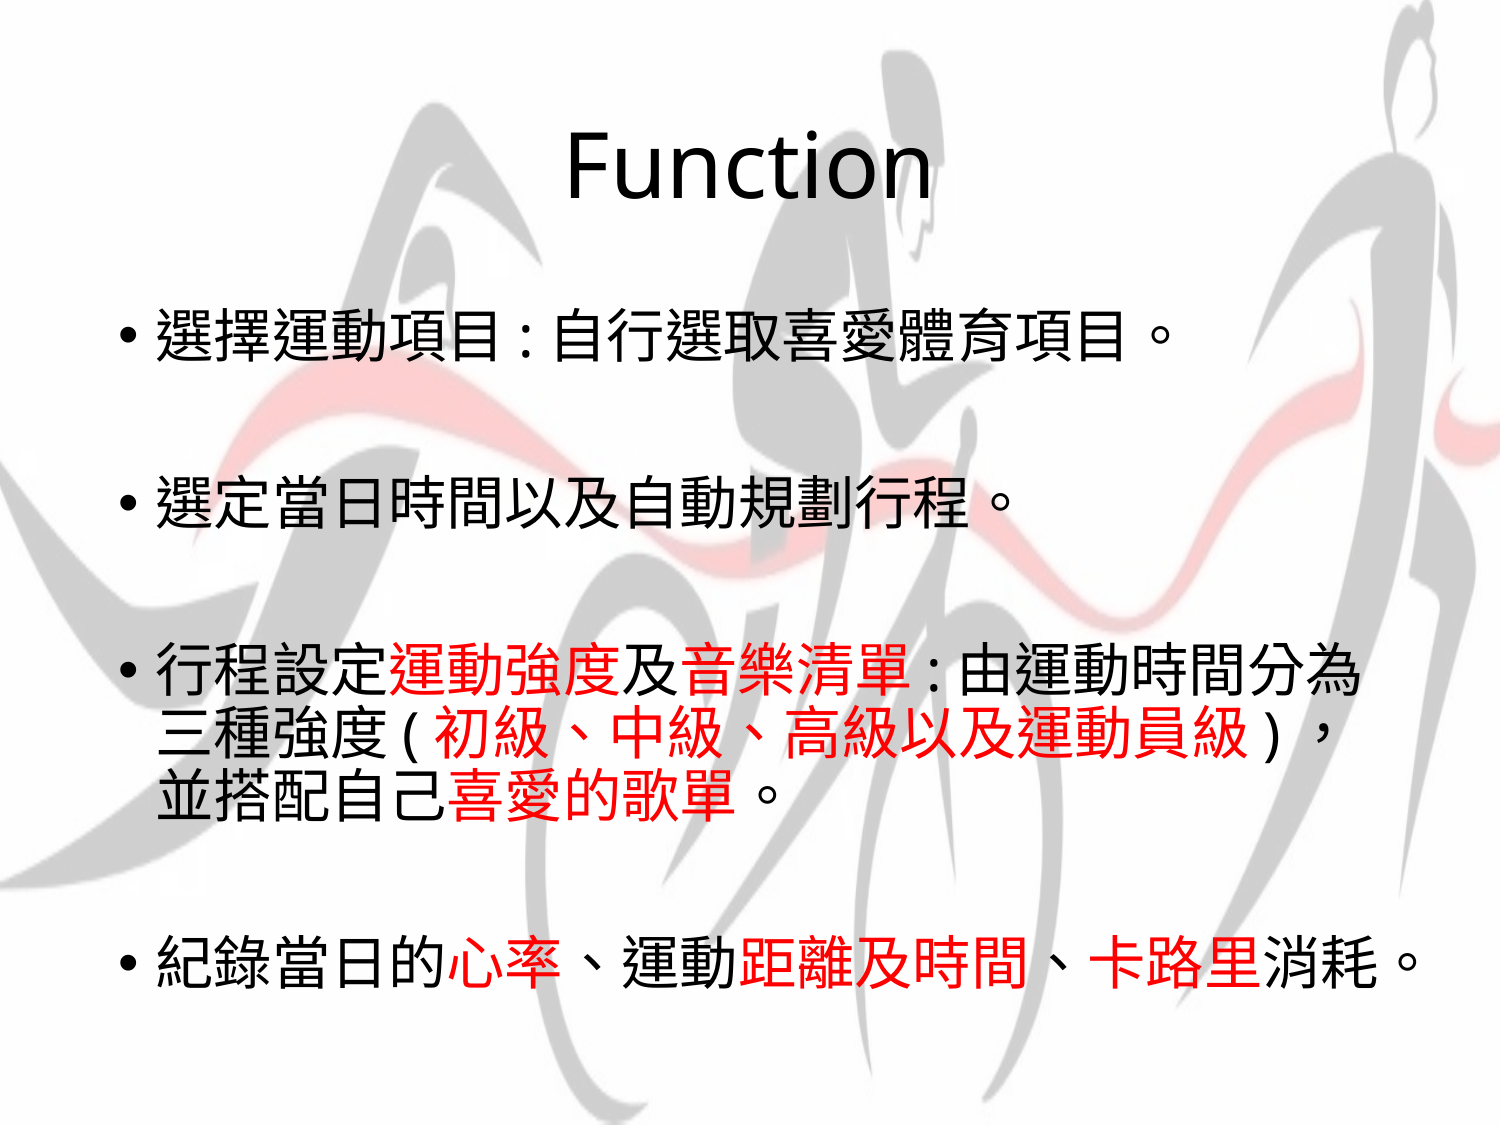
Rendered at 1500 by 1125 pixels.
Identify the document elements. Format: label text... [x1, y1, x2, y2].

title Function [103, 59, 1397, 278]
list 選擇運動項目:自行選取喜愛體育項目。 選定當日時間以及自動規劃行程。 行程設定運動強度及音樂清單:由運動時間分為三種強度(初級、中級、高級以及運動員級)，並搭配自己喜愛的歌單。 紀錄當日的心率、運動距離及時間、卡路里消耗。 [103, 299, 1397, 1014]
